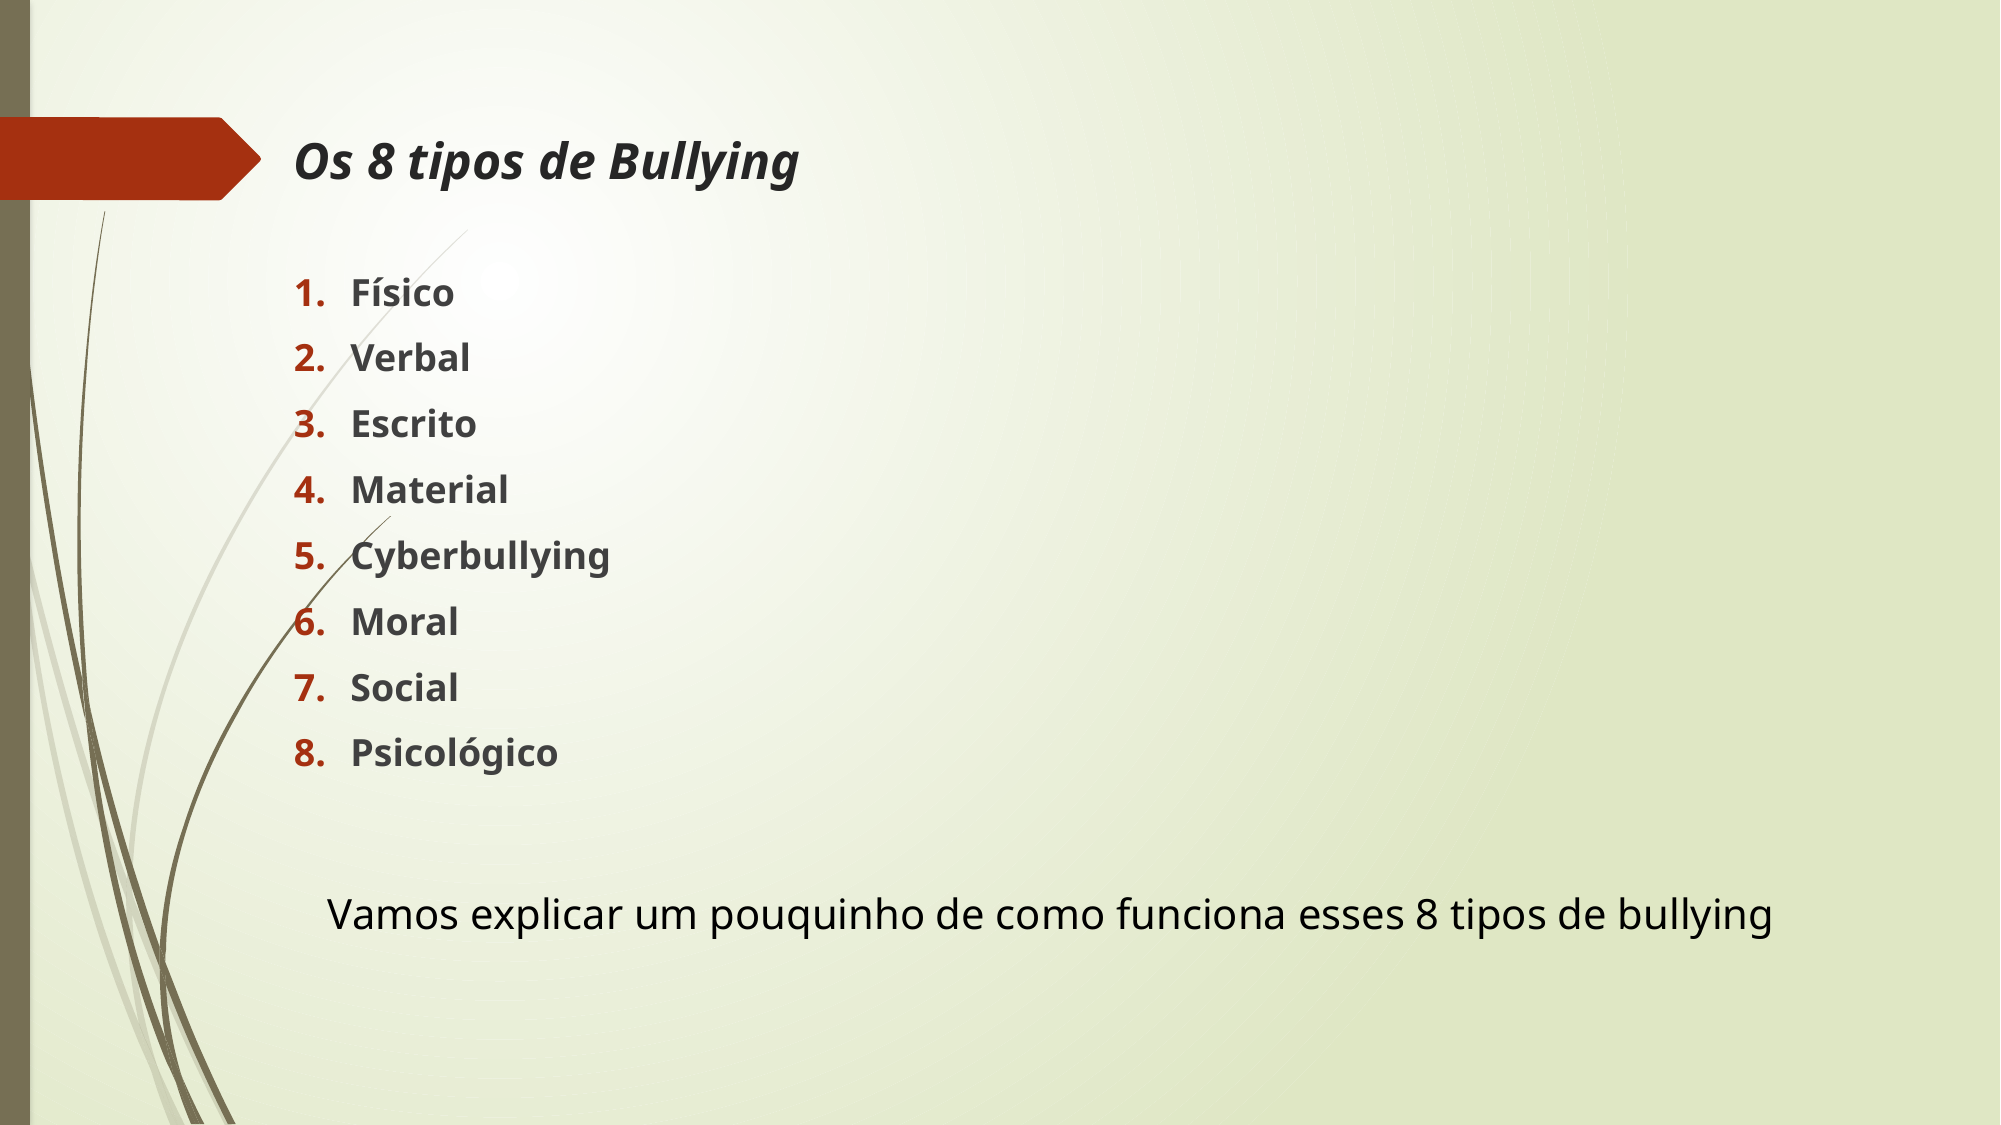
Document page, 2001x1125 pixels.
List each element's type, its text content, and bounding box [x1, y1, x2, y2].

title Os 8 tipos de Bullying [279, 122, 1741, 260]
list Físico Verbal Escrito Material Cyberbullying Moral Social Psicológico [279, 260, 1742, 881]
text_box Vamos explicar um pouquinho de como funciona esses 8 tipos de bullying [312, 880, 1790, 946]
